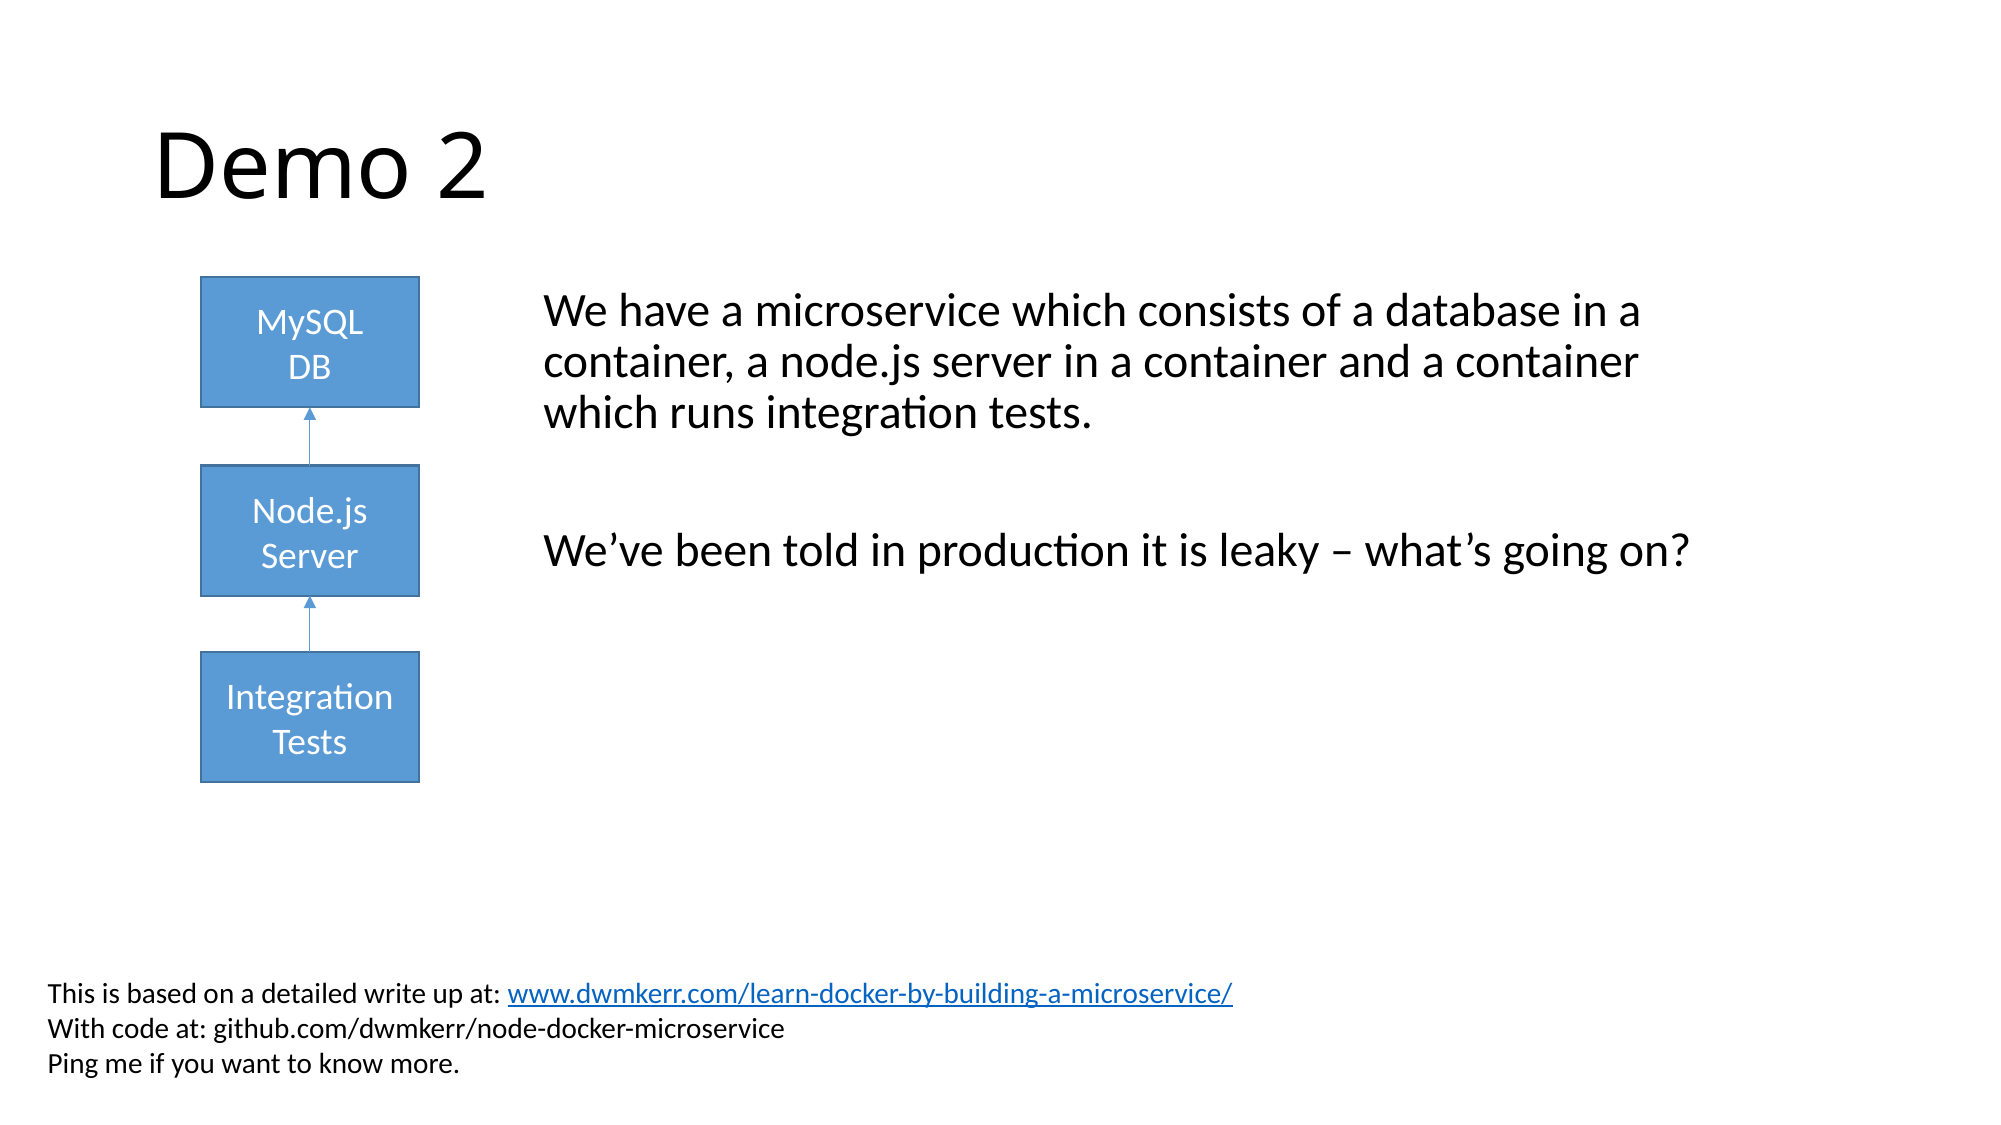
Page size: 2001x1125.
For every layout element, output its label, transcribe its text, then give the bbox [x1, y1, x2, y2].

text_box MySQL DB [200, 276, 420, 408]
text_box Node.js Server [200, 464, 420, 597]
list We have a microservice which consists of a database in a container, a node.js server in a container and a container which runs integration tests. We’ve been told in production it is leaky – what’s going on? [528, 277, 1718, 596]
title Demo 2 [137, 59, 1863, 278]
text_box This is based on a detailed write up at: www.dwmkerr.com/learn-docker-by-building-a-microservice/ With code at: github.com/dwmkerr/node-docker-microservice Ping me if you want to know more. [33, 966, 1567, 1087]
text_box Integration Tests [200, 651, 420, 783]
